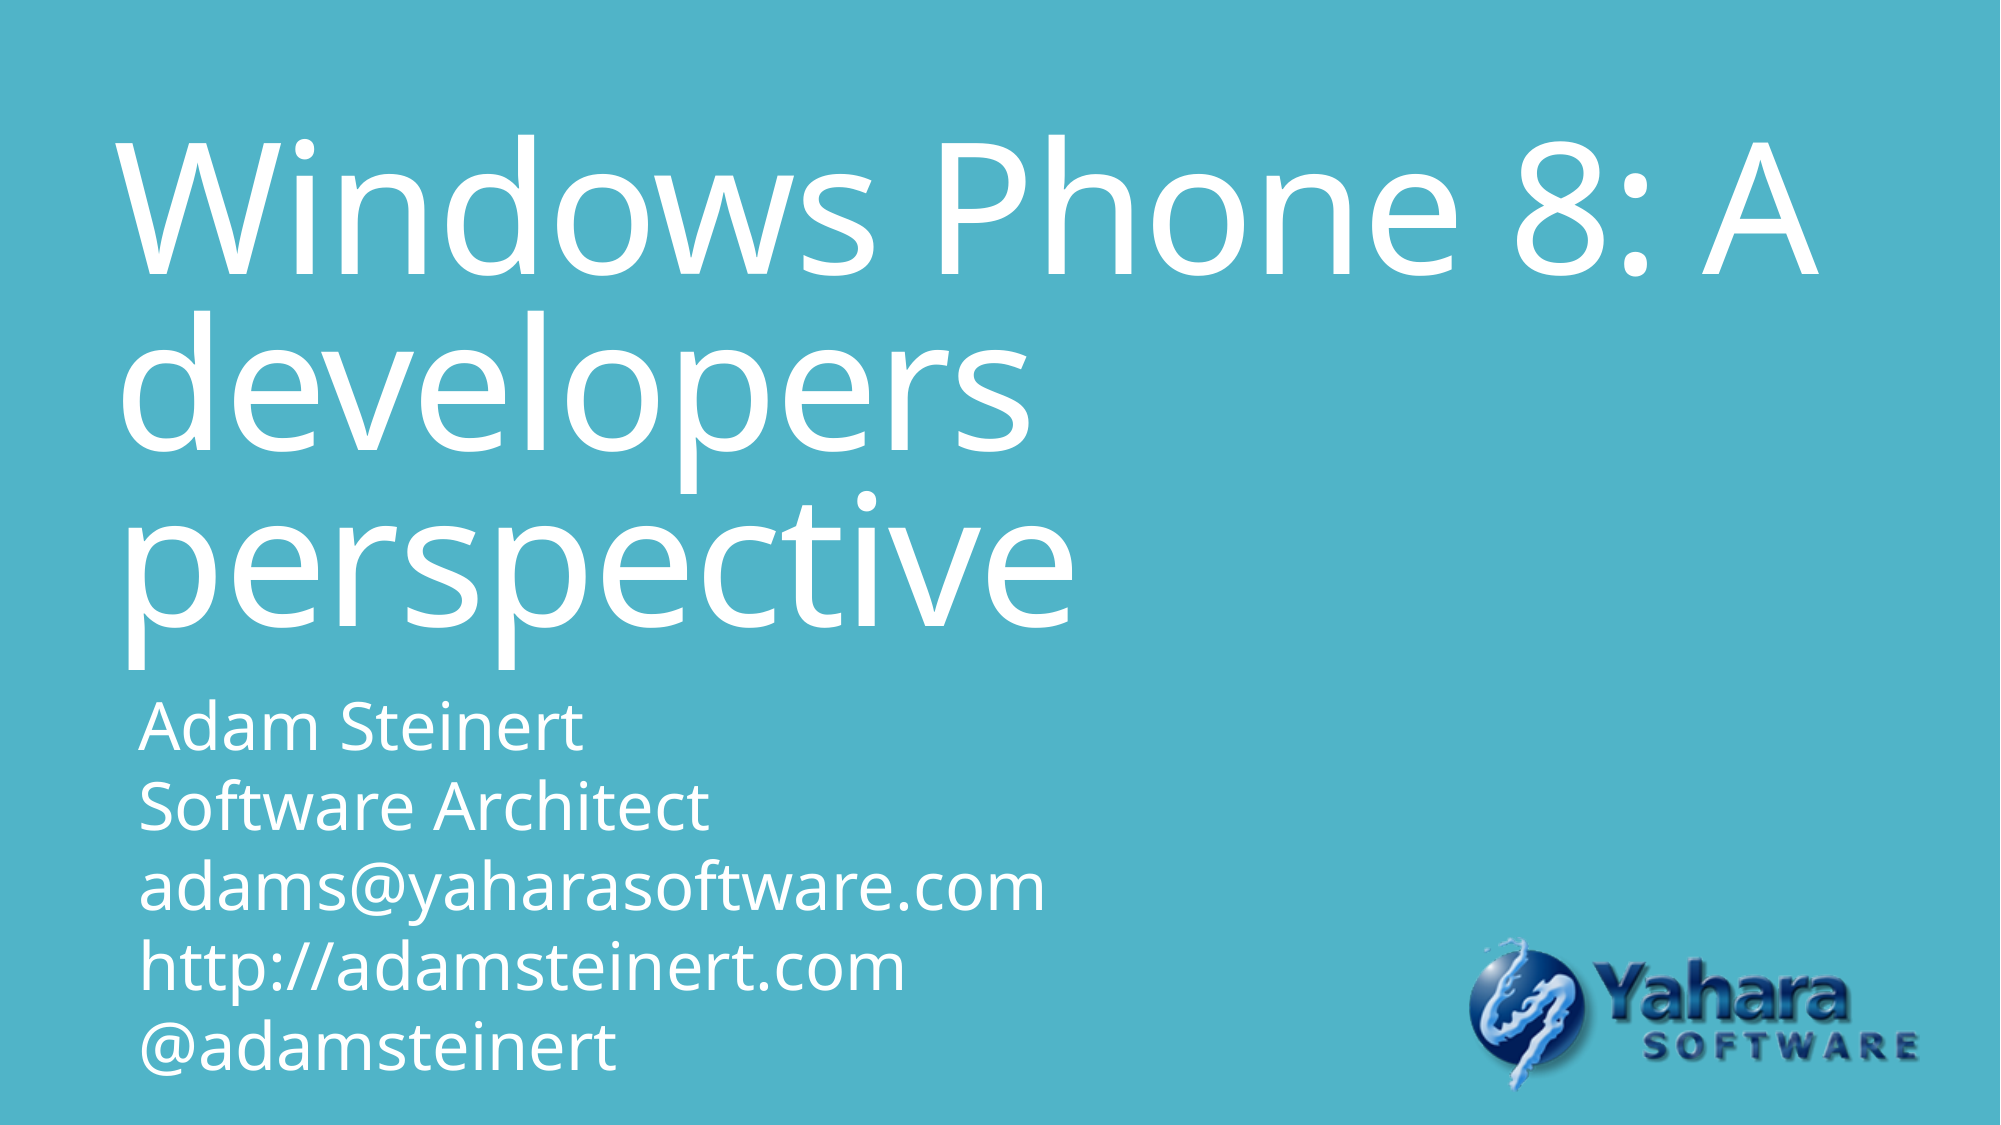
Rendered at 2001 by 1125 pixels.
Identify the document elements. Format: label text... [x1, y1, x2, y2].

picture [1469, 937, 1920, 1093]
title Windows Phone 8: A developers perspective [98, 126, 1868, 677]
text_box Adam Steinert Software Architect adams@yaharasoftware.com http://adamsteinert.com @adamsteinert [123, 676, 1522, 1091]
